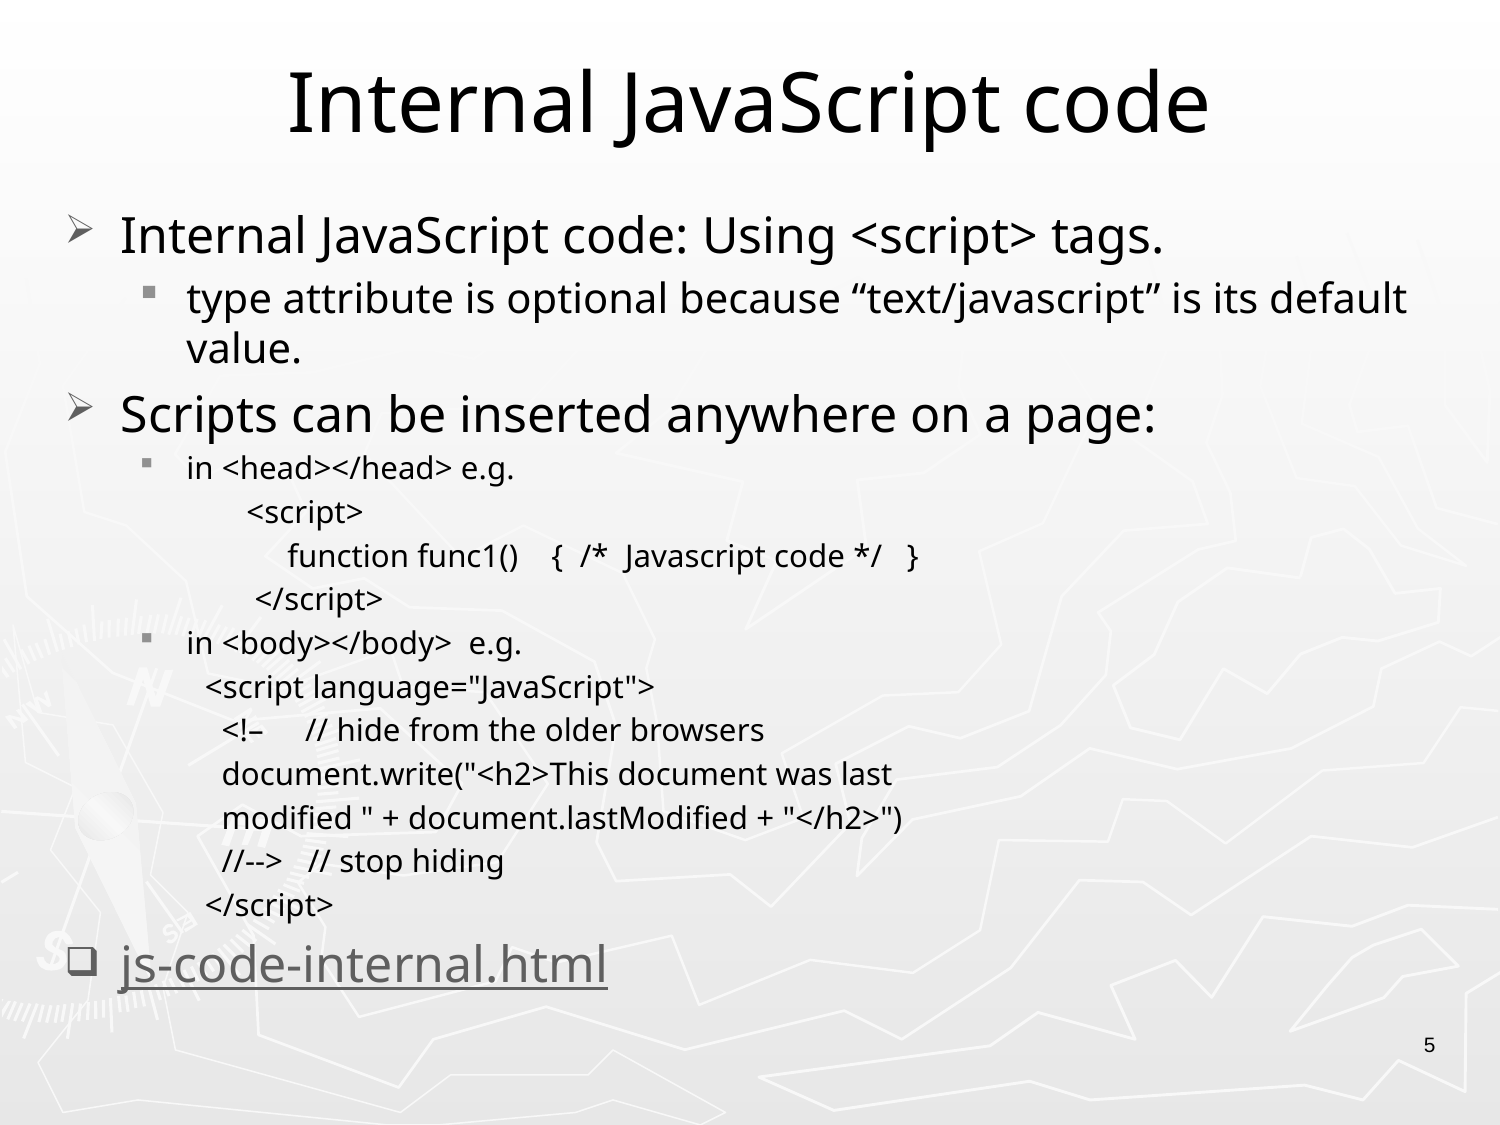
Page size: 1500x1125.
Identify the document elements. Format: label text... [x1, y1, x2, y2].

slide_number 5 [1074, 1024, 1451, 1103]
title Internal JavaScript code [49, 37, 1451, 161]
list Internal JavaScript code: Using <script> tags. type attribute is optional because “text/javascript” is its default value. Scripts can be inserted anywhere on a page: in <head></head> e.g. <script> function func1() { /* Javascript code */ } </script> in <body></body> e.g. <script language="JavaScript"> <!– // hide from the older browsers document.write("<h2>This document was last modified " + document.lastModified + "</h2>") //--> // stop hiding </script> js-code-internal.html [49, 196, 1451, 1047]
